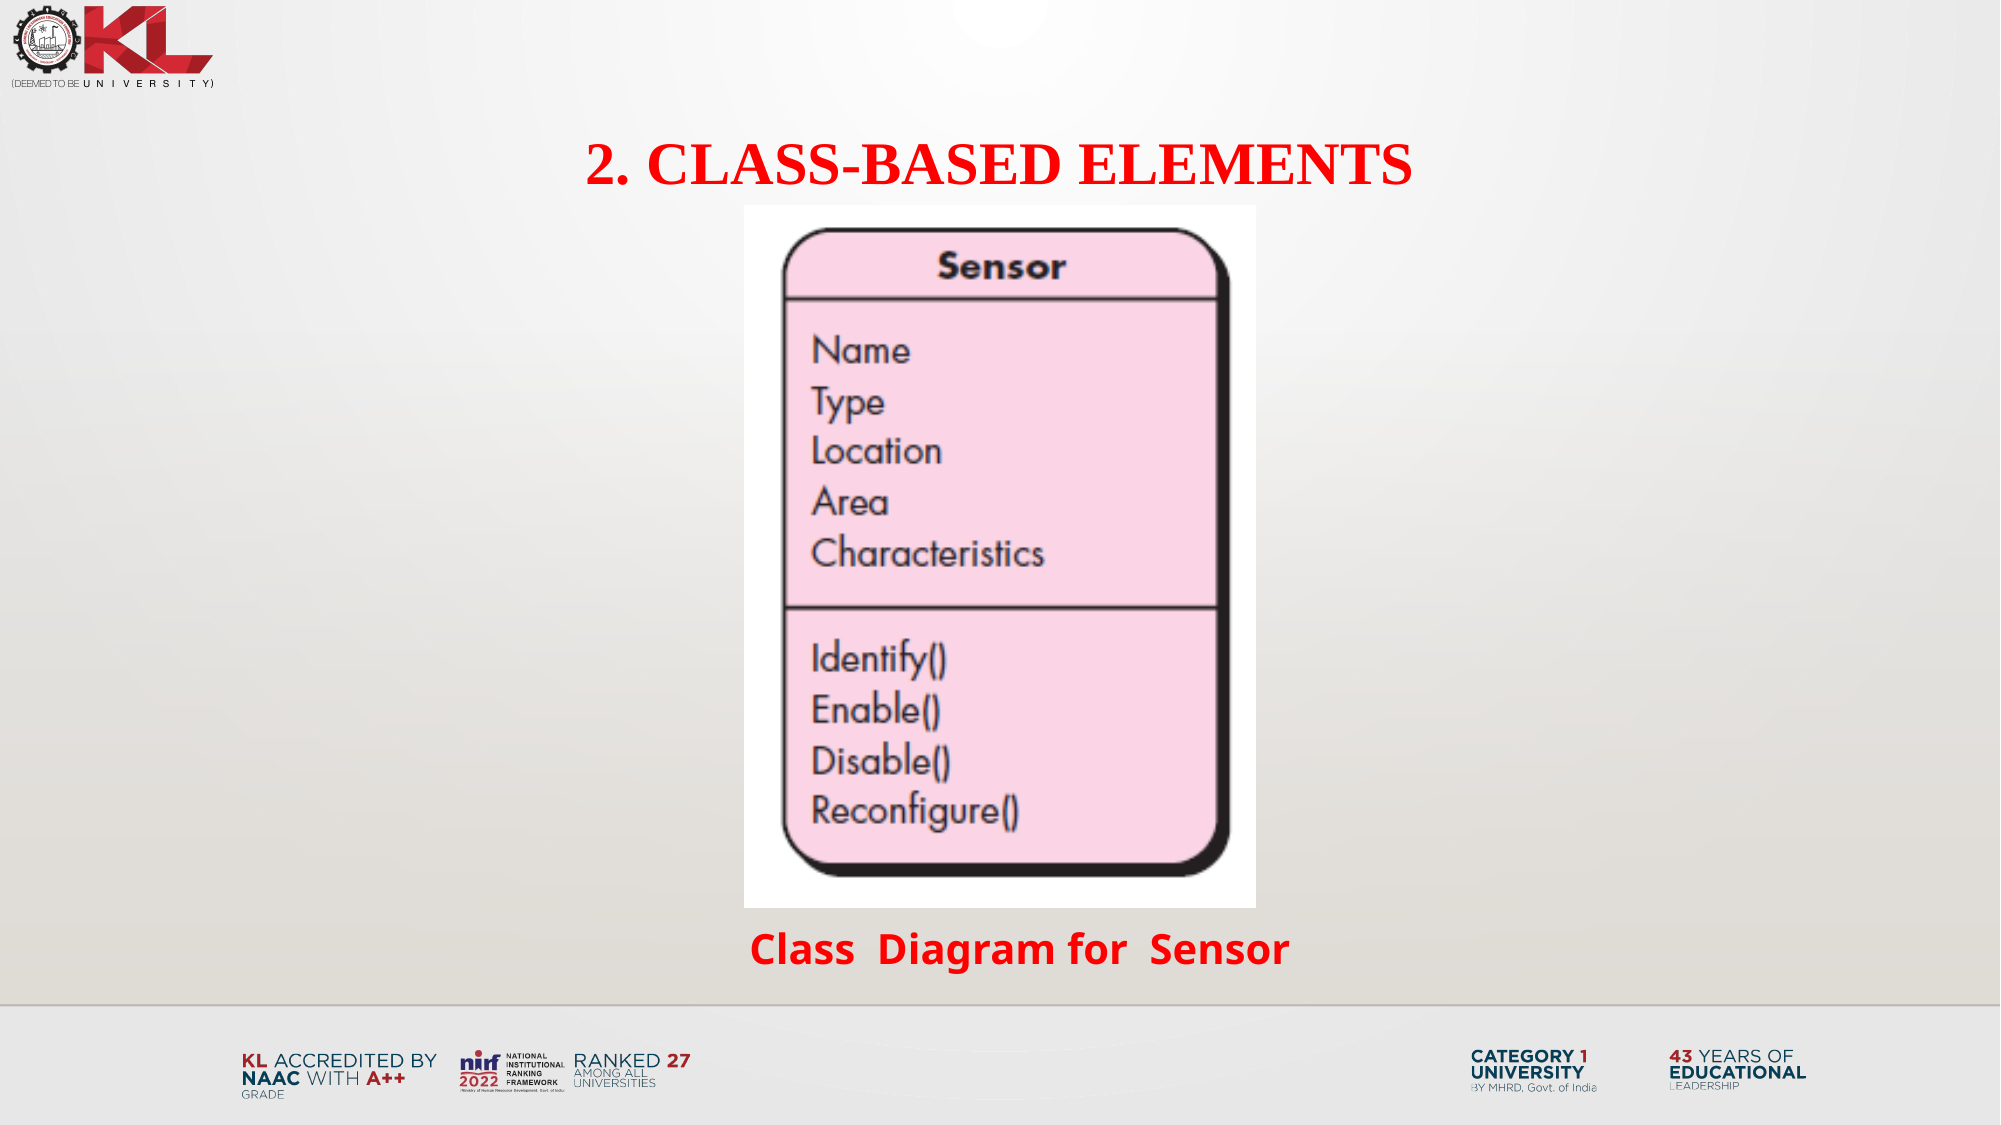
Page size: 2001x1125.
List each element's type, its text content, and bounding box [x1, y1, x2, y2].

text_box Class Diagram for Sensor [669, 907, 1382, 988]
text_box 2. Class-based elements [0, 124, 2000, 232]
picture [238, 1045, 716, 1103]
picture [12, 5, 213, 88]
picture [1447, 1045, 1814, 1101]
picture [744, 205, 1256, 908]
